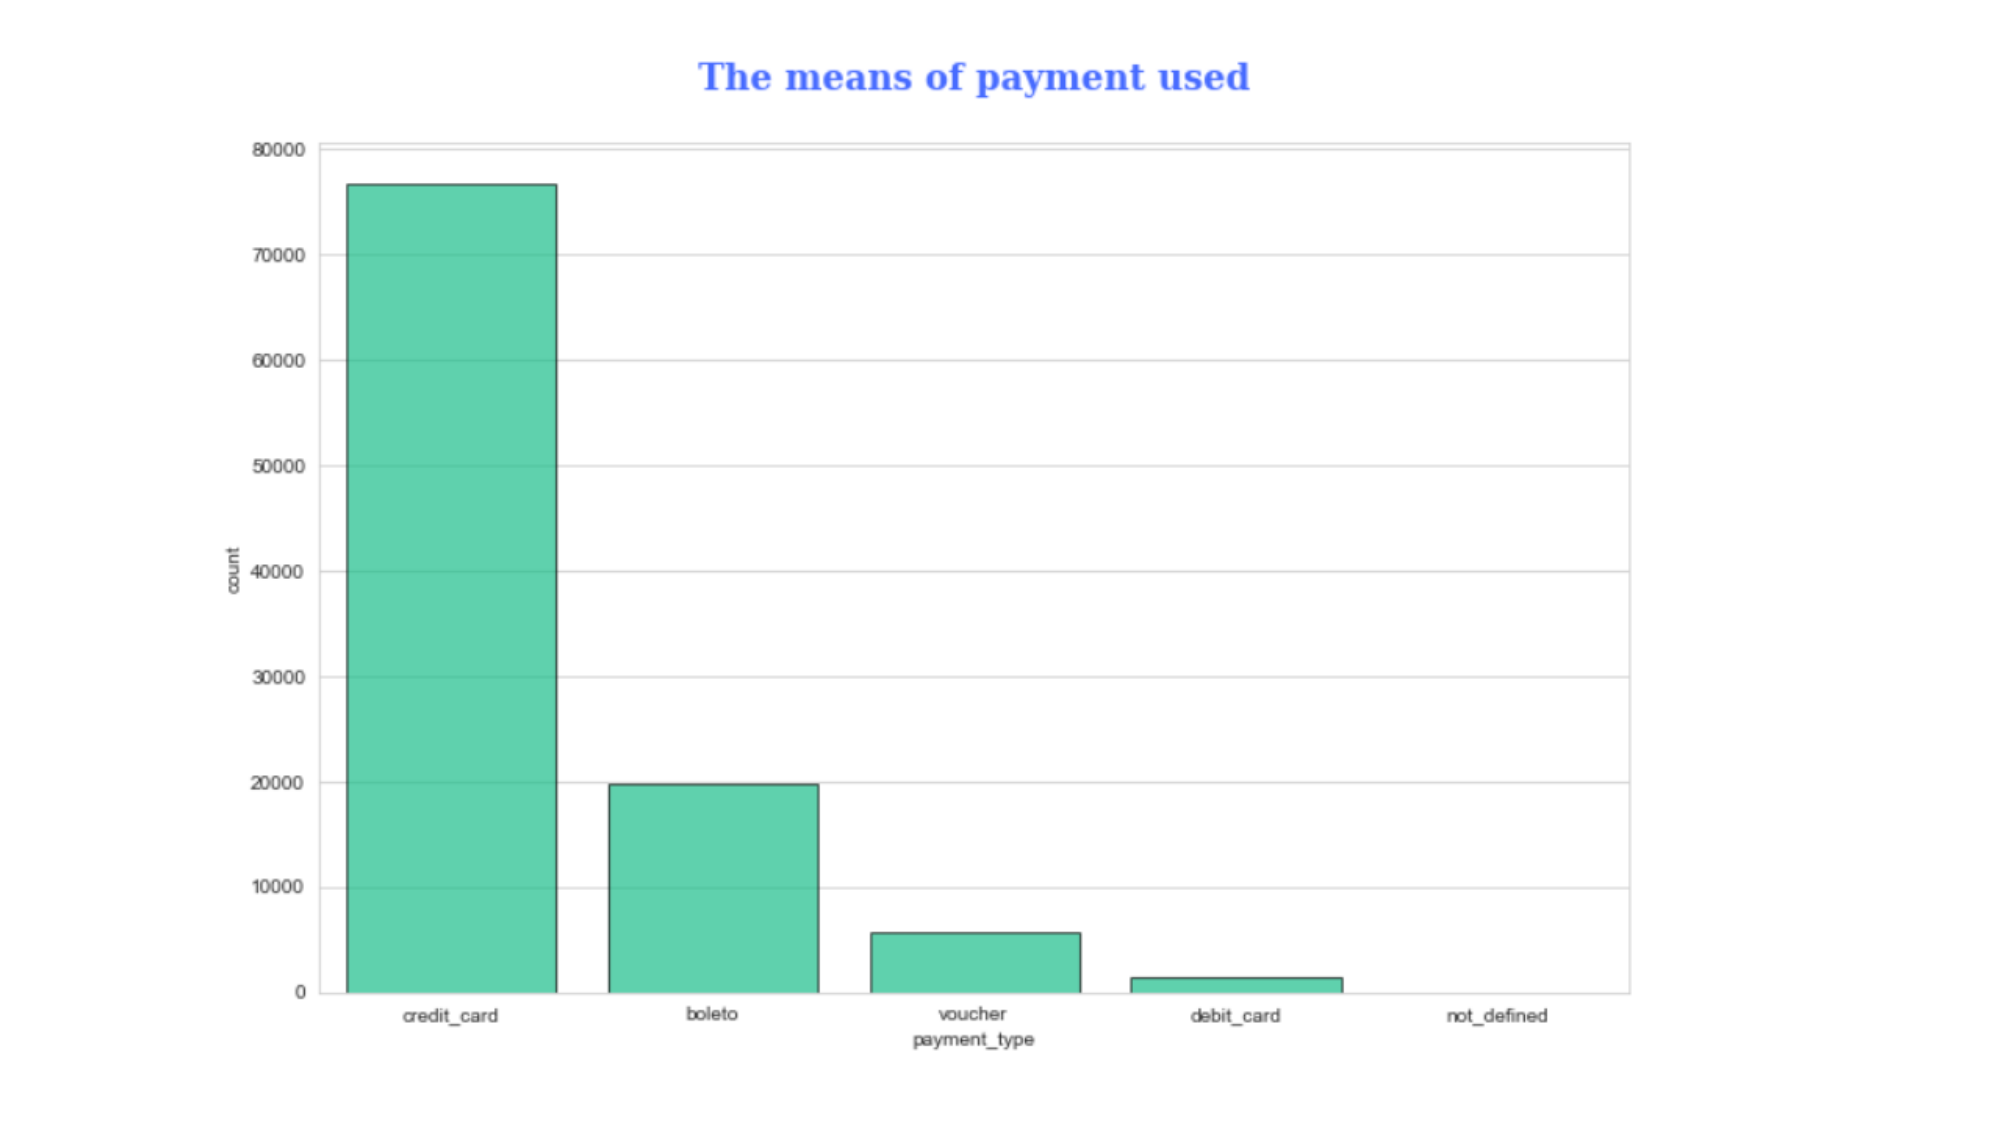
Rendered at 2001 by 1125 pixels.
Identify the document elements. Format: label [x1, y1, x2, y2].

picture [207, 46, 1793, 1079]
